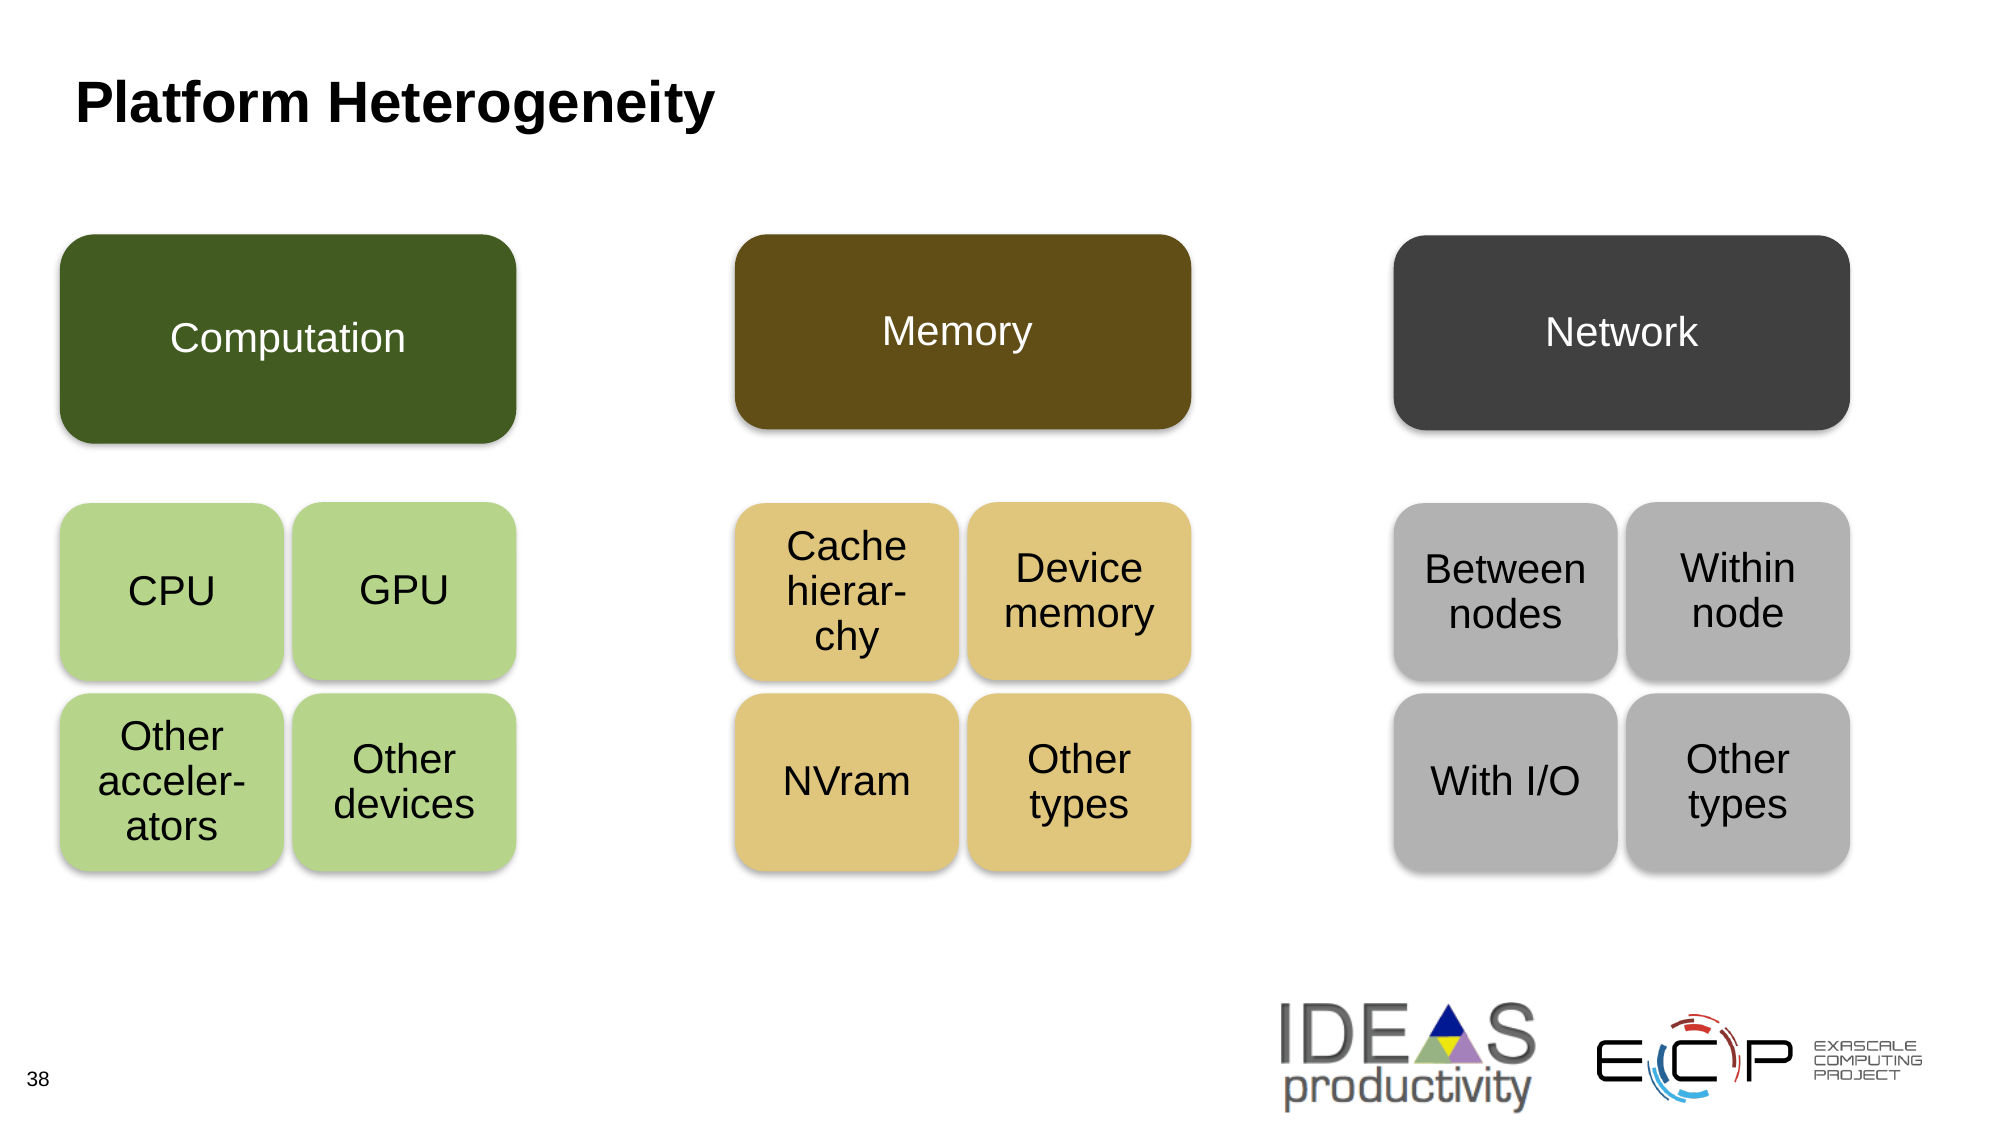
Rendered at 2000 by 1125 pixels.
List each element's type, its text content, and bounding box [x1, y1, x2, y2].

text_box With I/O [1393, 693, 1618, 872]
picture [1597, 1014, 1922, 1103]
text_box Other acceler-ators [60, 693, 284, 872]
text_box Other types [1626, 693, 1851, 872]
text_box NVram [735, 693, 959, 872]
text_box Other devices [292, 693, 517, 872]
text_box Memory [734, 234, 1192, 430]
text_box Within node [1626, 502, 1851, 681]
text_box GPU [292, 502, 517, 681]
text_box Other types [967, 693, 1192, 872]
title Platform Heterogeneity [59, 67, 1926, 218]
text_box Cache hierar-chy [735, 503, 959, 682]
picture [1280, 1002, 1537, 1114]
text_box Between nodes [1393, 503, 1618, 682]
text_box Device memory [967, 502, 1192, 681]
text_box Network [1393, 235, 1851, 431]
text_box CPU [60, 503, 284, 682]
text_box Computation [59, 234, 517, 444]
